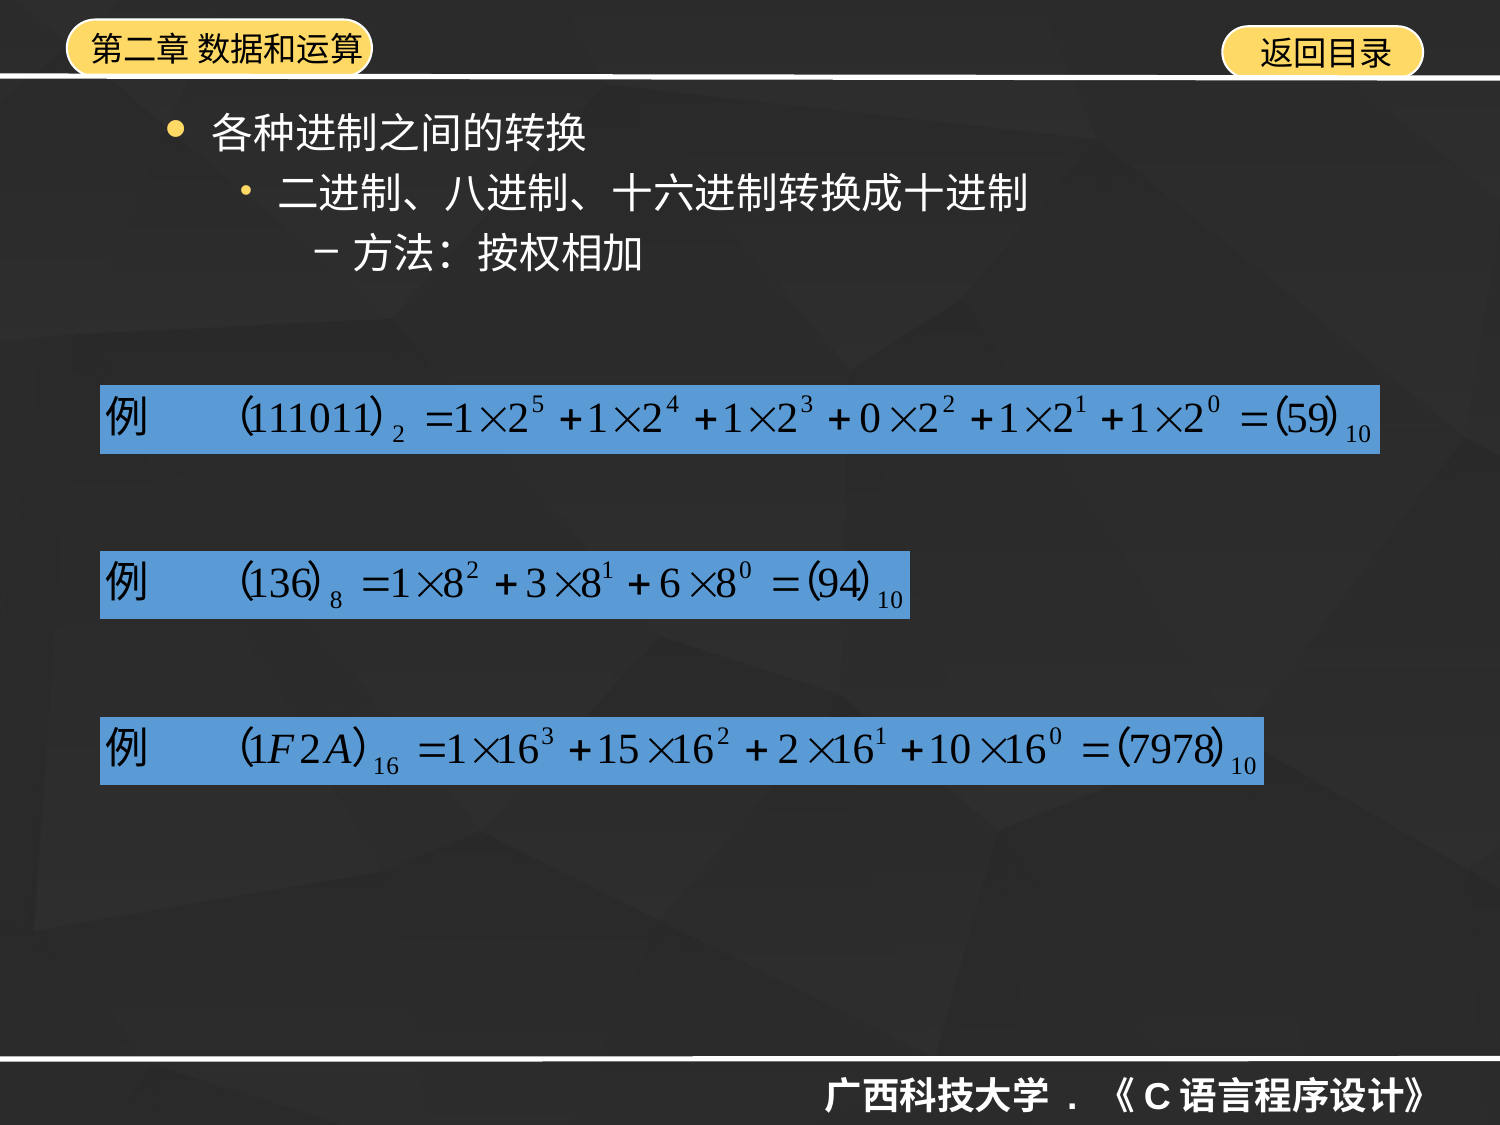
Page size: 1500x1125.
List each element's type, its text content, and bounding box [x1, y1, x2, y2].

picture [0, 0, 1500, 75]
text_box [100, 550, 911, 620]
picture [0, 79, 1500, 1056]
list 各种进制之间的转换 二进制、八进制、十六进制转换成十进制 方法：按权相加 [75, 90, 1425, 303]
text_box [100, 385, 1381, 454]
picture [0, 1062, 1500, 1125]
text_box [100, 717, 1265, 786]
